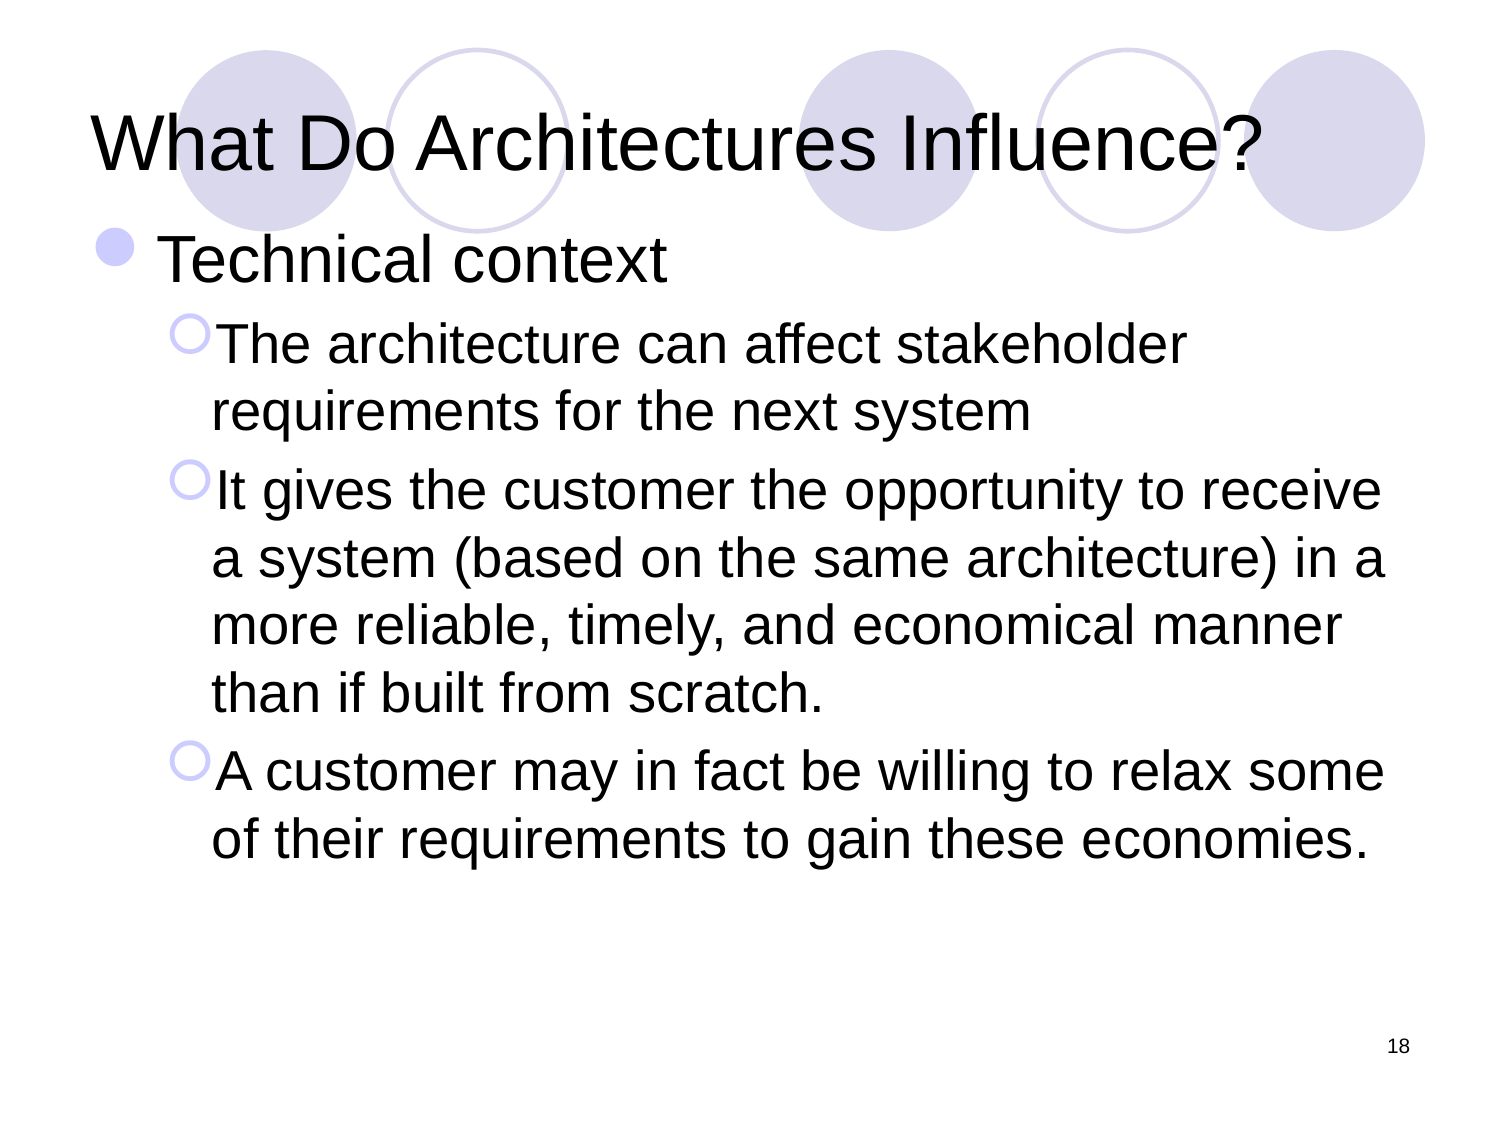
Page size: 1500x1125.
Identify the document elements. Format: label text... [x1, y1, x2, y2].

list Technical context The architecture can affect stakeholder requirements for the next system It gives the customer the opportunity to receive a system (based on the same architecture) in a more reliable, timely, and economical manner than if built from scratch. A customer may in fact be willing to relax some of their requirements to gain these economies. [75, 208, 1425, 1059]
title What Do Architectures Influence? [75, 45, 1425, 208]
slide_number 18 [1074, 1025, 1425, 1100]
